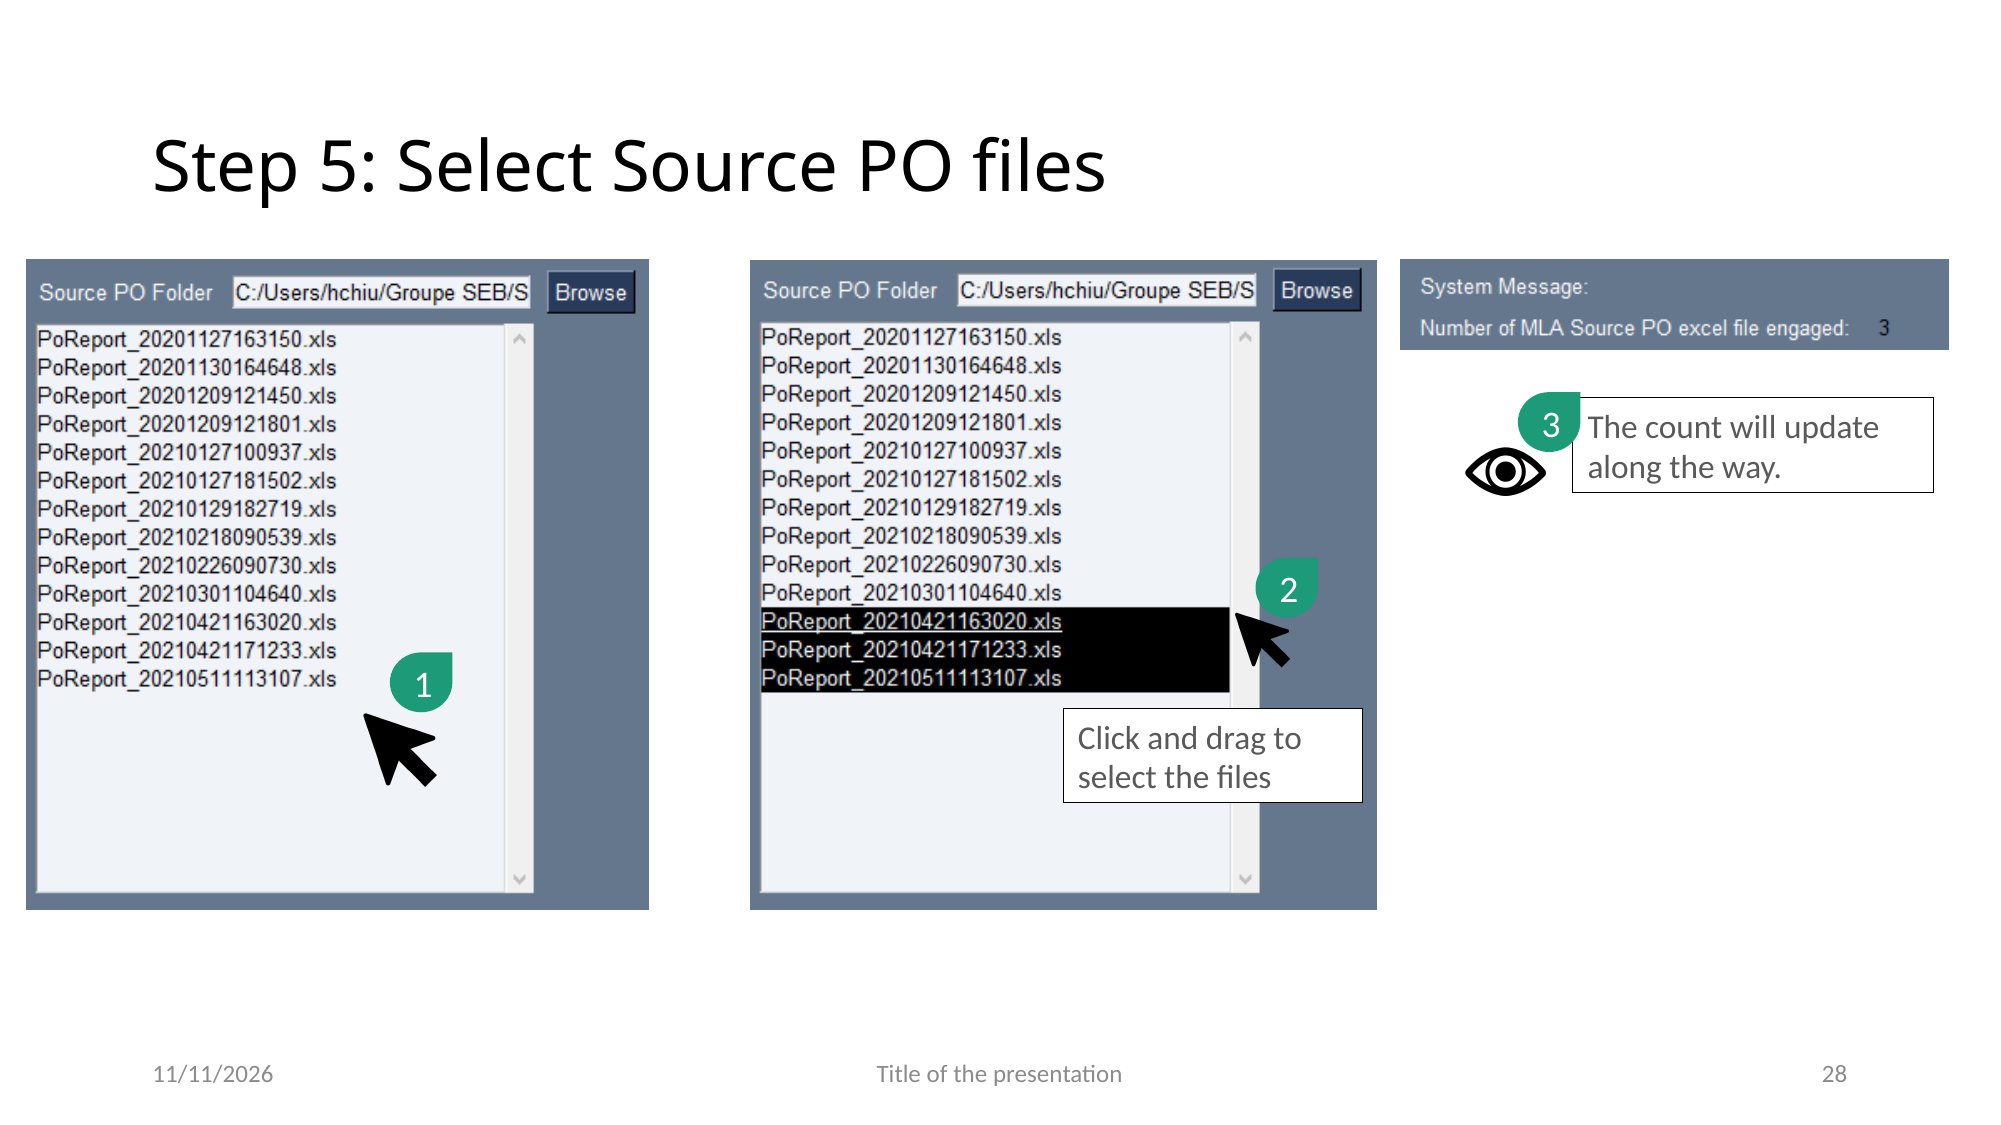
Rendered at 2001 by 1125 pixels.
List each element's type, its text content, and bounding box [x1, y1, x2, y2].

picture [749, 260, 1377, 911]
slide_number 28 [1412, 1042, 1863, 1103]
text_box The count will update along the way. [1572, 397, 1934, 493]
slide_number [137, 1042, 588, 1103]
title Step 5: Select Source PO files [137, 59, 1863, 278]
picture [26, 259, 649, 910]
footer Title of the presentation [662, 1042, 1338, 1103]
picture [1457, 423, 1554, 520]
text_box 3 [1516, 391, 1582, 453]
picture [1399, 259, 1949, 350]
